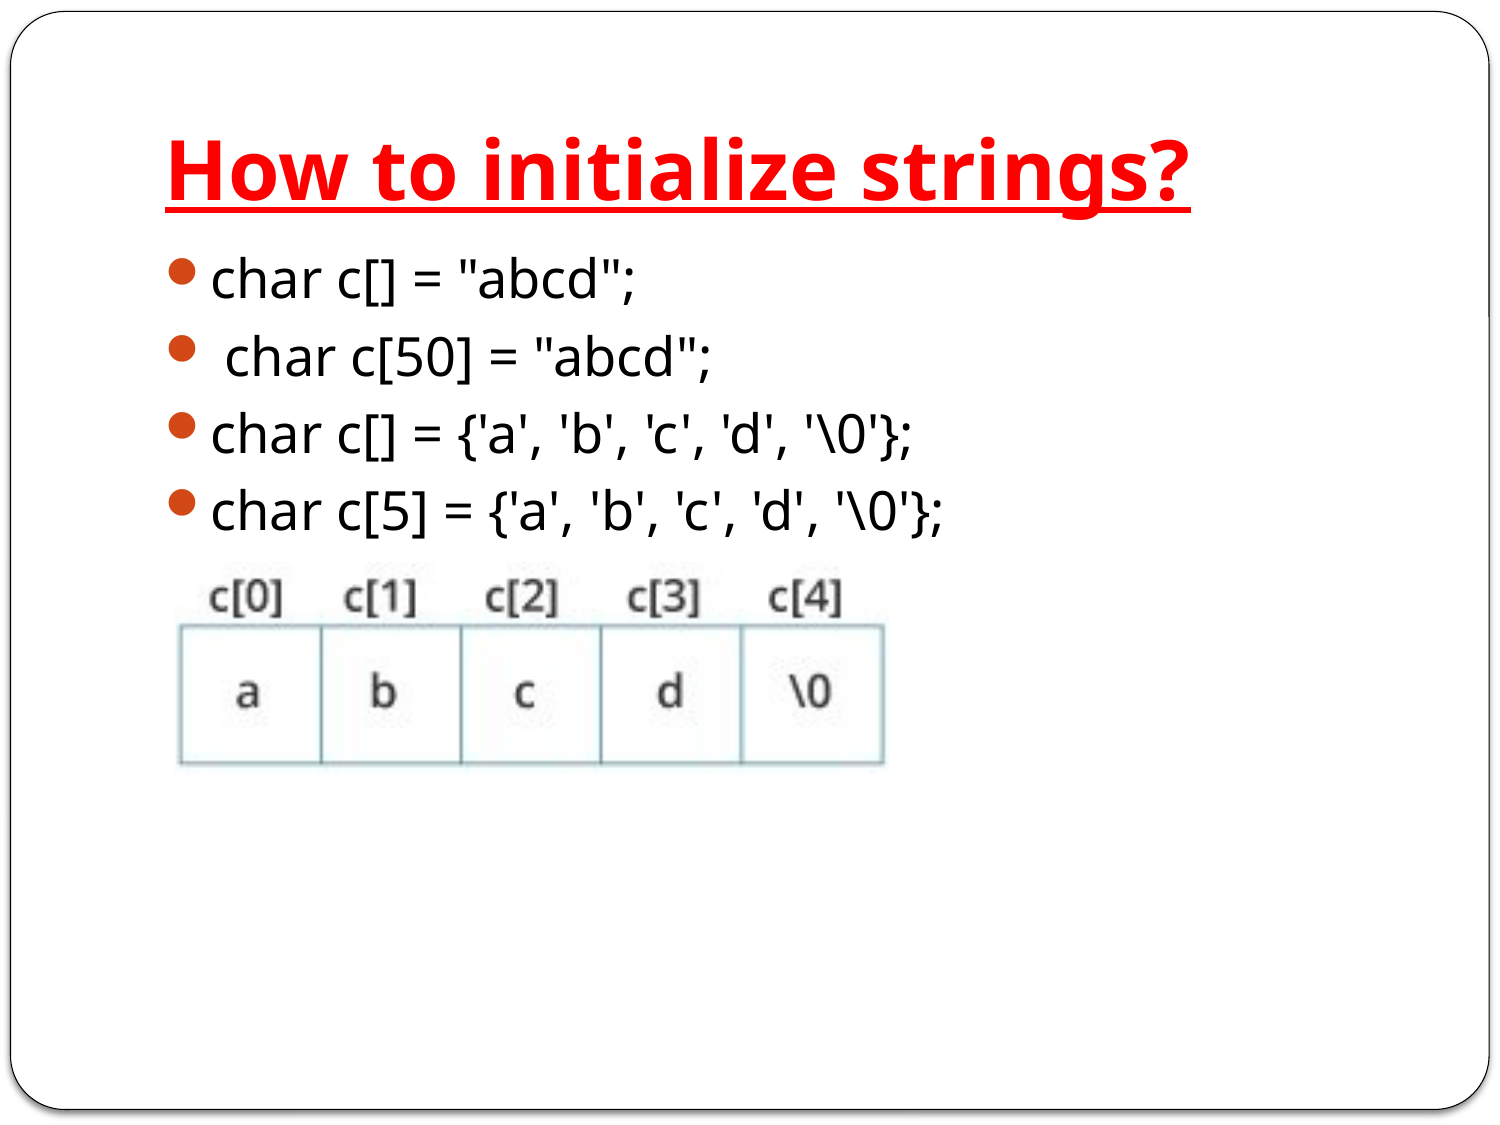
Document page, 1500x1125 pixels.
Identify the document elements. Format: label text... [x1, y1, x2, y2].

title How to initialize strings? [150, 45, 1425, 233]
list char c[] = "abcd"; char c[50] = "abcd"; char c[] = {'a', 'b', 'c', 'd', '\0'}; char c[5] = {'a', 'b', 'c', 'd', '\0'}; [150, 237, 1425, 988]
picture [175, 562, 889, 774]
